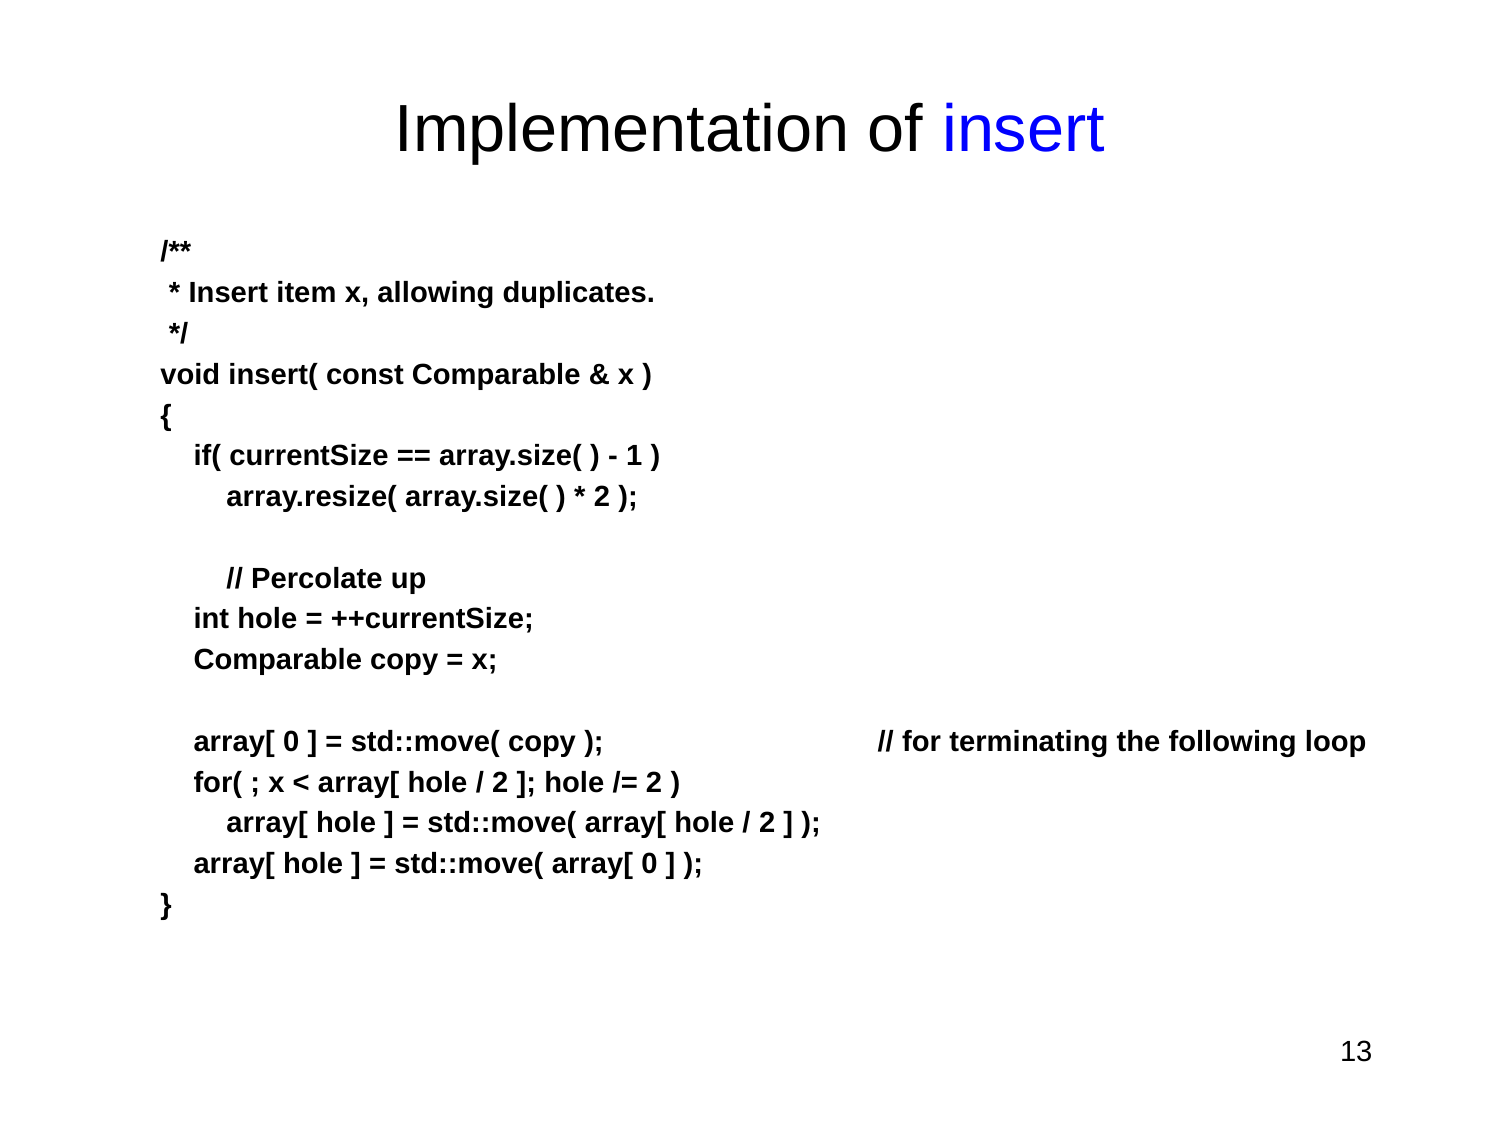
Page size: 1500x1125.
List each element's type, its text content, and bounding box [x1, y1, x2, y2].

list /** * Insert item x, allowing duplicates. */ void insert( const Comparable & x ) { if( currentSize == array.size( ) - 1 ) array.resize( array.size( ) * 2 ); // Percolate up int hole = ++currentSize; Comparable copy = x; array[ 0 ] = std::move( copy ); // for terminating the following loop for( ; x < array[ hole / 2 ]; hole /= 2 ) array[ hole ] = std::move( array[ hole / 2 ] ); array[ hole ] = std::move( array[ 0 ] ); } [112, 224, 1388, 1000]
title Implementation of insert [112, 62, 1388, 188]
slide_number 13 [1074, 1024, 1388, 1101]
